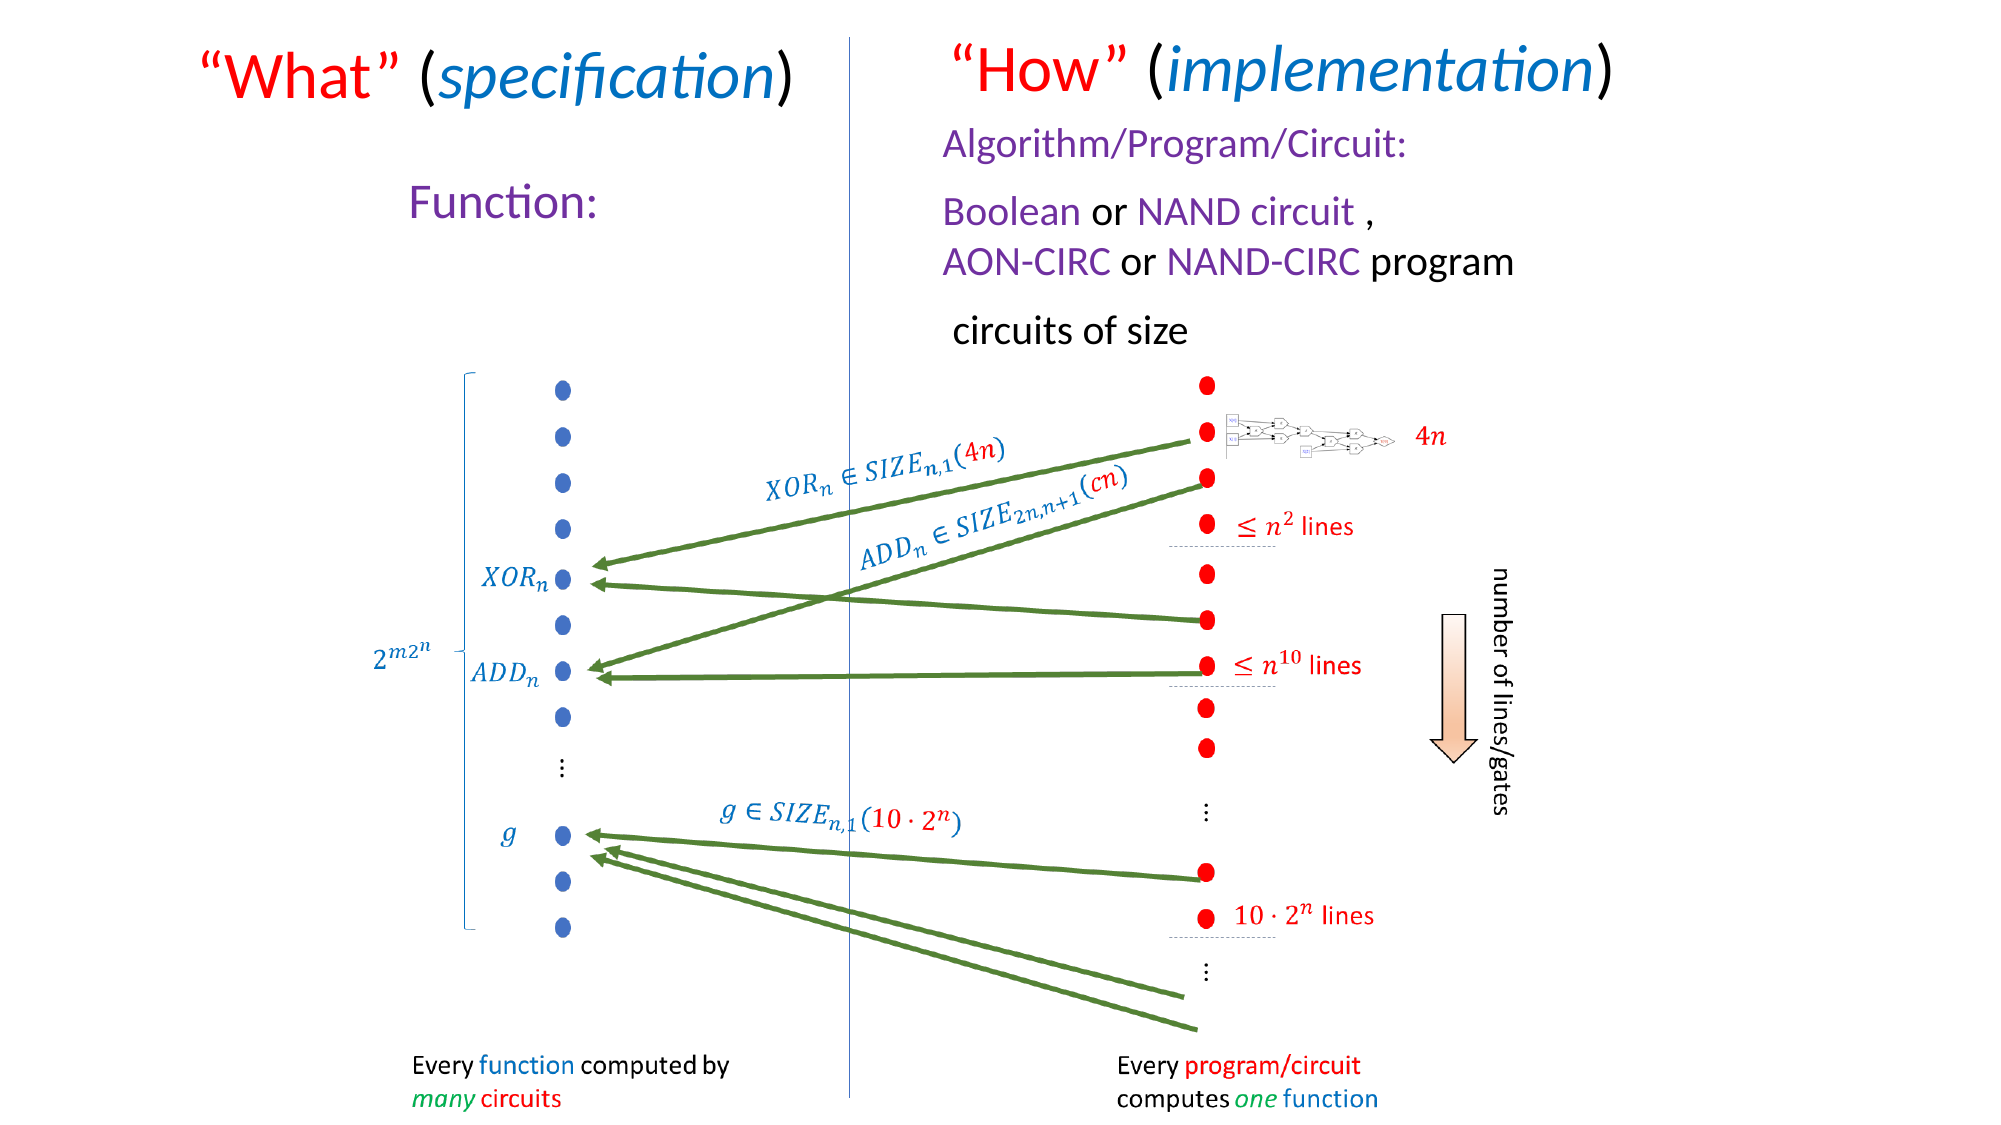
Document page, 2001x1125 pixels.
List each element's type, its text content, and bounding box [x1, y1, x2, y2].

picture [361, 372, 1529, 1125]
text_box Algorithm/Program/Circuit: [927, 108, 1711, 174]
text_box “What” (specification) [181, 24, 892, 120]
text_box “How” (implementation) [933, 17, 1687, 108]
